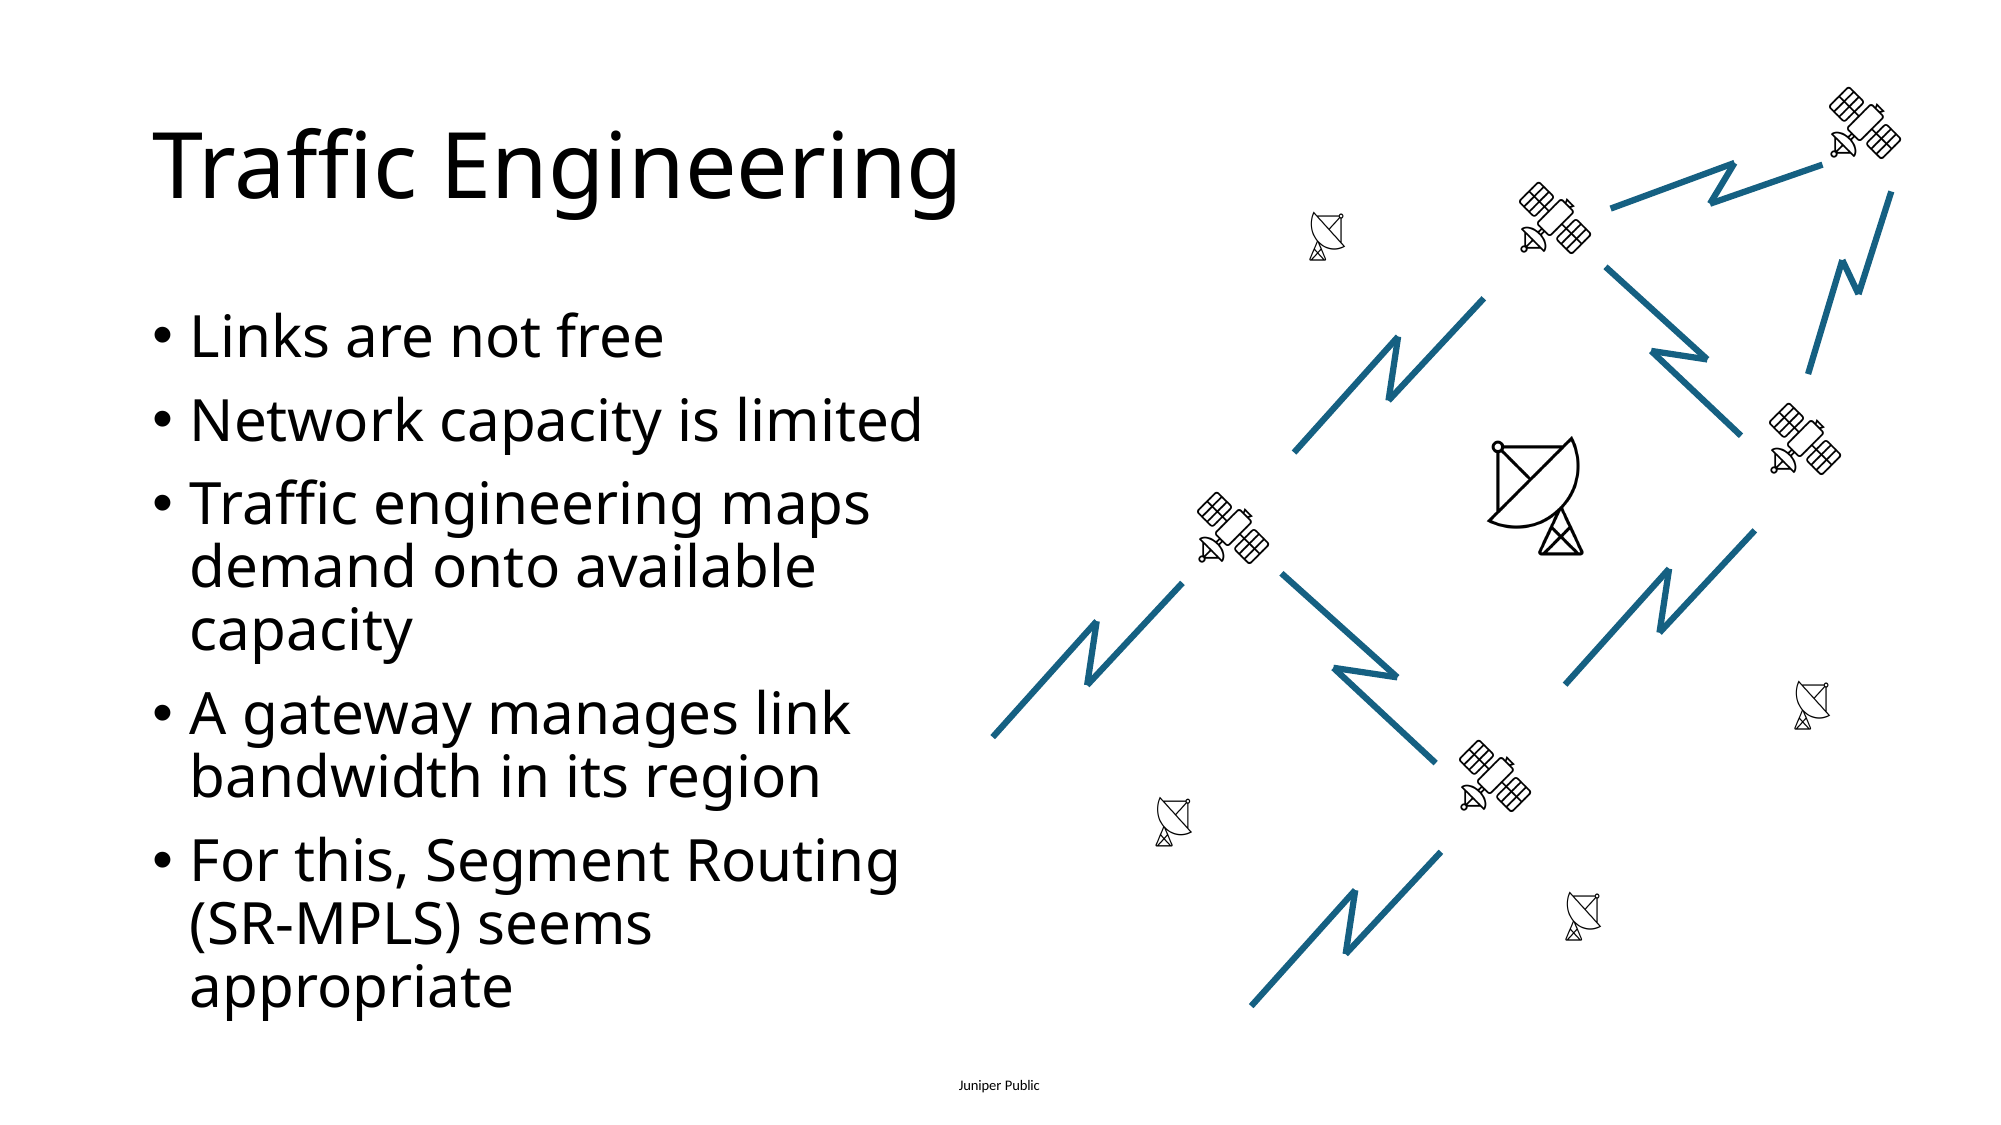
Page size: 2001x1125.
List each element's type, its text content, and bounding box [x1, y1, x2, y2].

title Traffic Engineering [137, 59, 1863, 278]
picture [1460, 419, 1612, 571]
picture [1145, 790, 1202, 853]
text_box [1268, 833, 1424, 1025]
picture [1819, 82, 1906, 170]
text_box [1280, 572, 1437, 764]
picture [1783, 673, 1840, 737]
picture [1509, 177, 1596, 265]
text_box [1311, 280, 1467, 471]
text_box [1582, 512, 1738, 703]
picture [1298, 204, 1355, 268]
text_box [1009, 564, 1166, 756]
picture [1187, 486, 1274, 574]
list Links are not free Network capacity is limited Traffic engineering maps demand onto available capacity A gateway manages link bandwidth in its region For this, Segment Routing (SR-MPLS) seems appropriate [137, 299, 988, 1014]
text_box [1805, 192, 1895, 374]
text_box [1604, 266, 1742, 437]
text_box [1659, 93, 1774, 280]
picture [1554, 884, 1612, 948]
picture [1759, 397, 1847, 485]
picture [1449, 735, 1537, 823]
